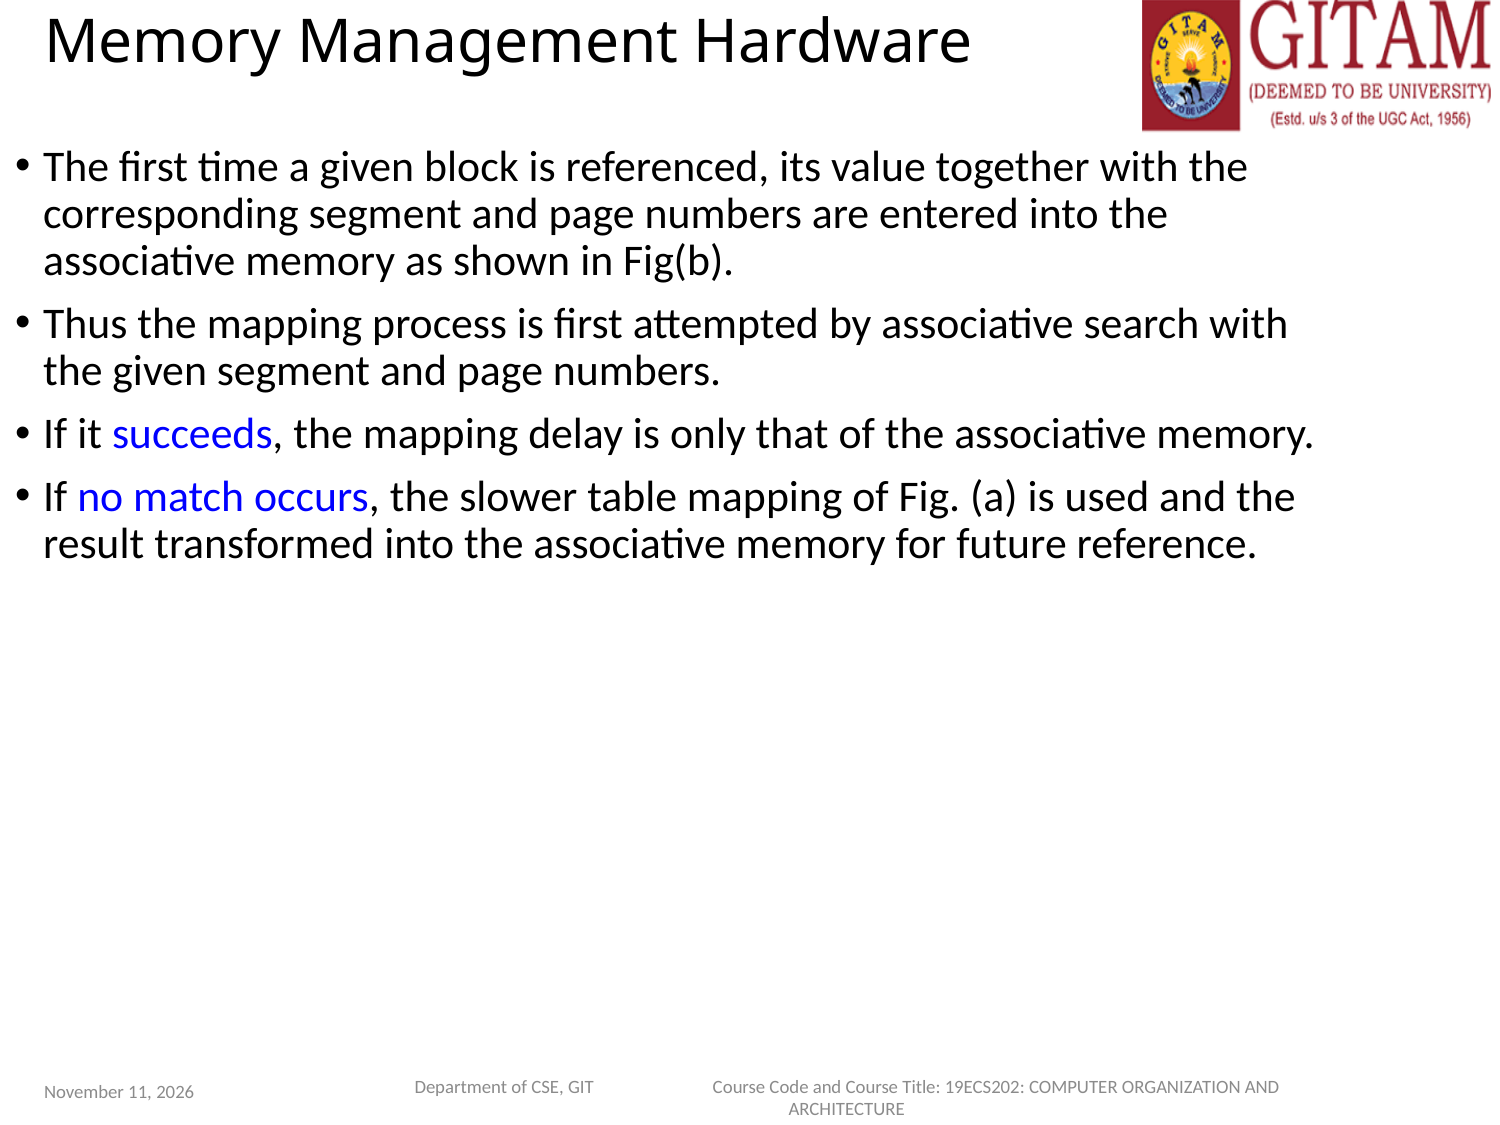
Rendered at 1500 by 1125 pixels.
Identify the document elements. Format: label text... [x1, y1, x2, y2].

list The first time a given block is referenced, its value together with the corresponding segment and page numbers are entered into the associative memory as shown in Fig(b). Thus the mapping process is first attempted by associative search with the given segment and page numbers. If it succeeds, the mapping delay is only that of the associative memory. If no match occurs, the slower table mapping of Fig. (a) is used and the result transformed into the associative memory for future reference. [0, 135, 1338, 1069]
picture [1142, 0, 1499, 134]
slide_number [29, 1072, 358, 1110]
title Memory Management Hardware [29, 2, 1142, 84]
footer Department of CSE, GIT Course Code and Course Title: 19ECS202: COMPUTER ORGANIZATION AND ARCHITECTURE [368, 1068, 1325, 1125]
